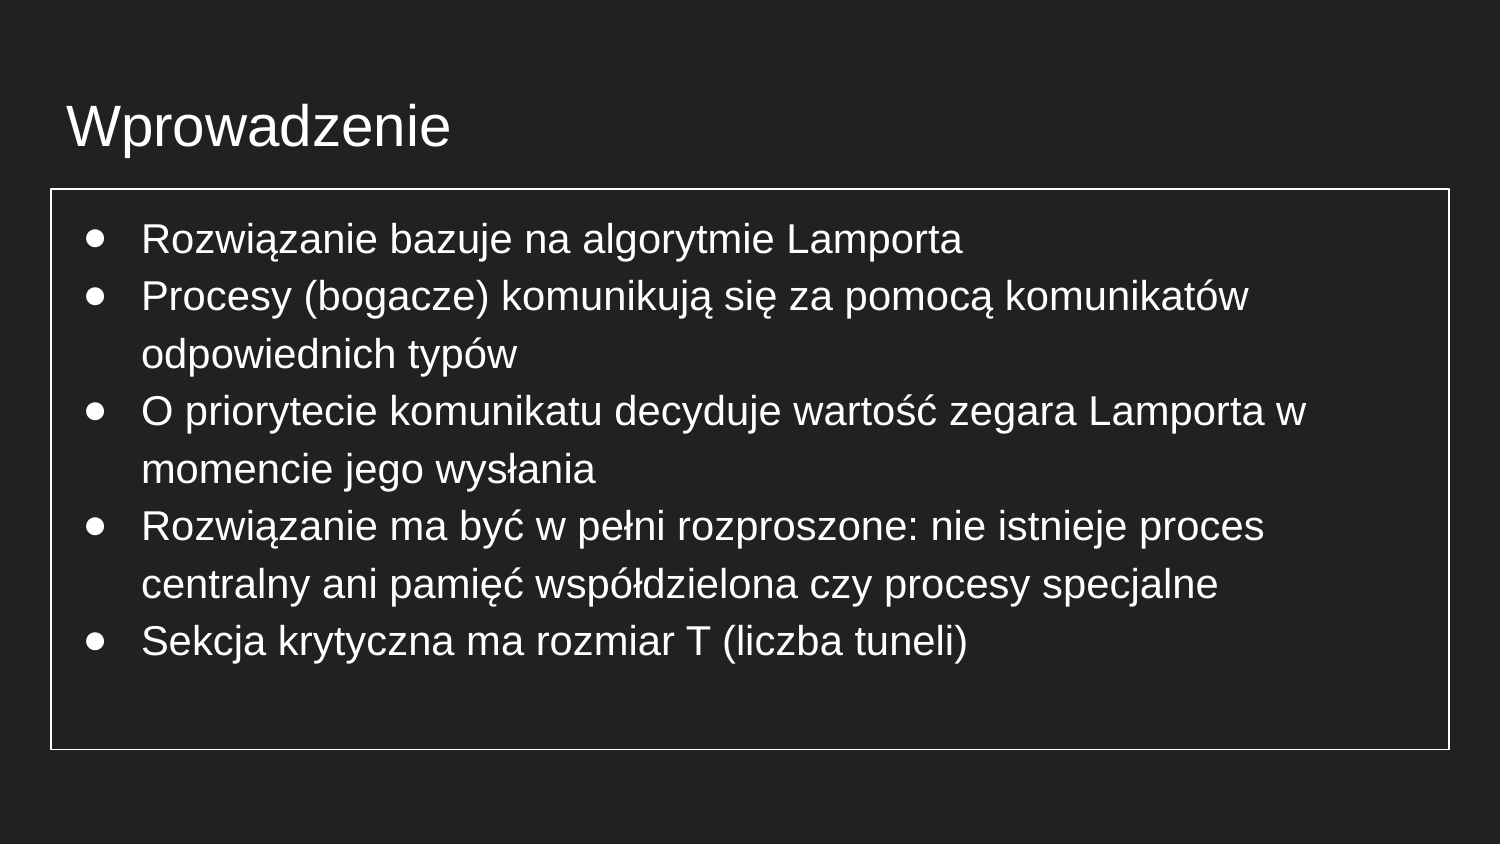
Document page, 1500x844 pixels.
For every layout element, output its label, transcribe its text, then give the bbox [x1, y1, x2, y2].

list Rozwiązanie bazuje na algorytmie Lamporta Procesy (bogacze) komunikują się za pomocą komunikatów odpowiednich typów O priorytecie komunikatu decyduje wartość zegara Lamporta w momencie jego wysłania Rozwiązanie ma być w pełni rozproszone: nie istnieje proces centralny ani pamięć współdzielona czy procesy specjalne Sekcja krytyczna ma rozmiar T (liczba tuneli) [51, 189, 1449, 750]
title Wprowadzenie [51, 72, 1449, 167]
